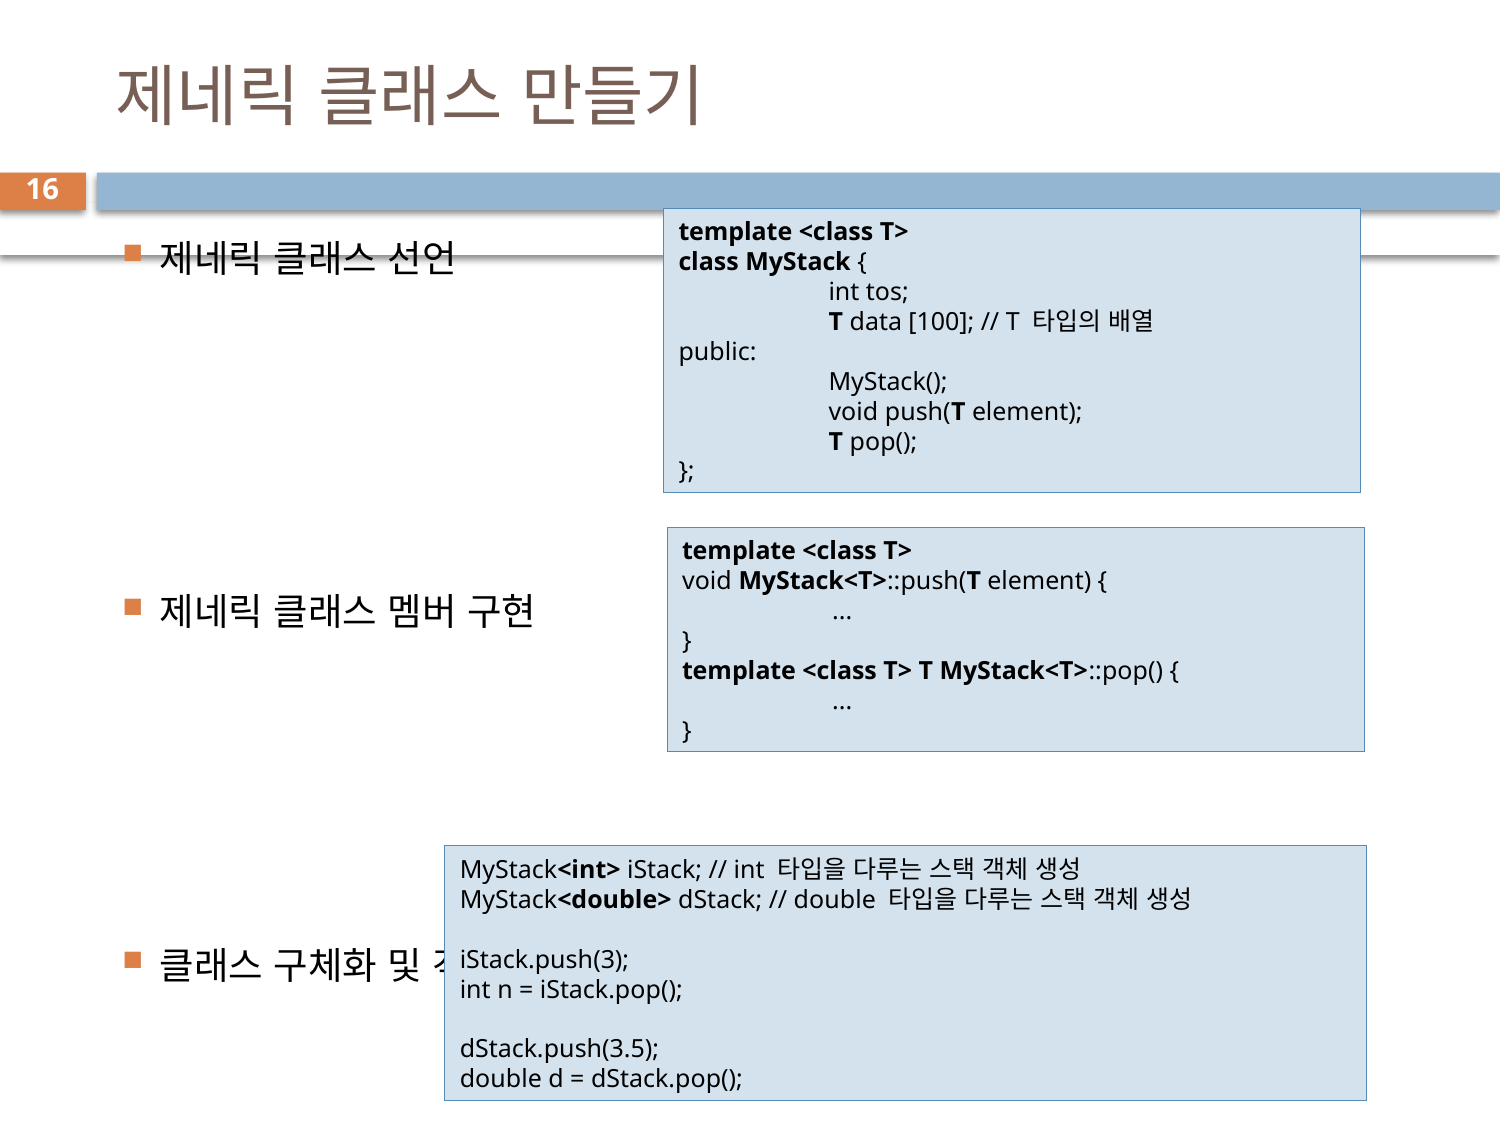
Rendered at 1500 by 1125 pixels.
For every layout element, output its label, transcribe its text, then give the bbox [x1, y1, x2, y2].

text_box template <class T> void MyStack<T>::push(T element) { ... } template <class T> T MyStack<T>::pop() { ... } [667, 527, 1365, 752]
text_box template <class T> class MyStack { int tos; T data [100]; // T 타입의 배열 public: MyStack(); void push(T element); T pop(); }; [663, 208, 1361, 493]
title 제네릭 클래스 만들기 [100, 37, 1438, 149]
slide_number 16 [0, 170, 87, 211]
text_box MyStack<int> iStack; // int 타입을 다루는 스택 객체 생성 MyStack<double> dStack; // double 타입을 다루는 스택 객체 생성 iStack.push(3); int n = iStack.pop(); dStack.push(3.5); double d = dStack.pop(); [444, 845, 1367, 1101]
list 제네릭 클래스 선언 제네릭 클래스 멤버 구현 클래스 구체화 및 객체 활용 [0, 227, 1333, 1055]
